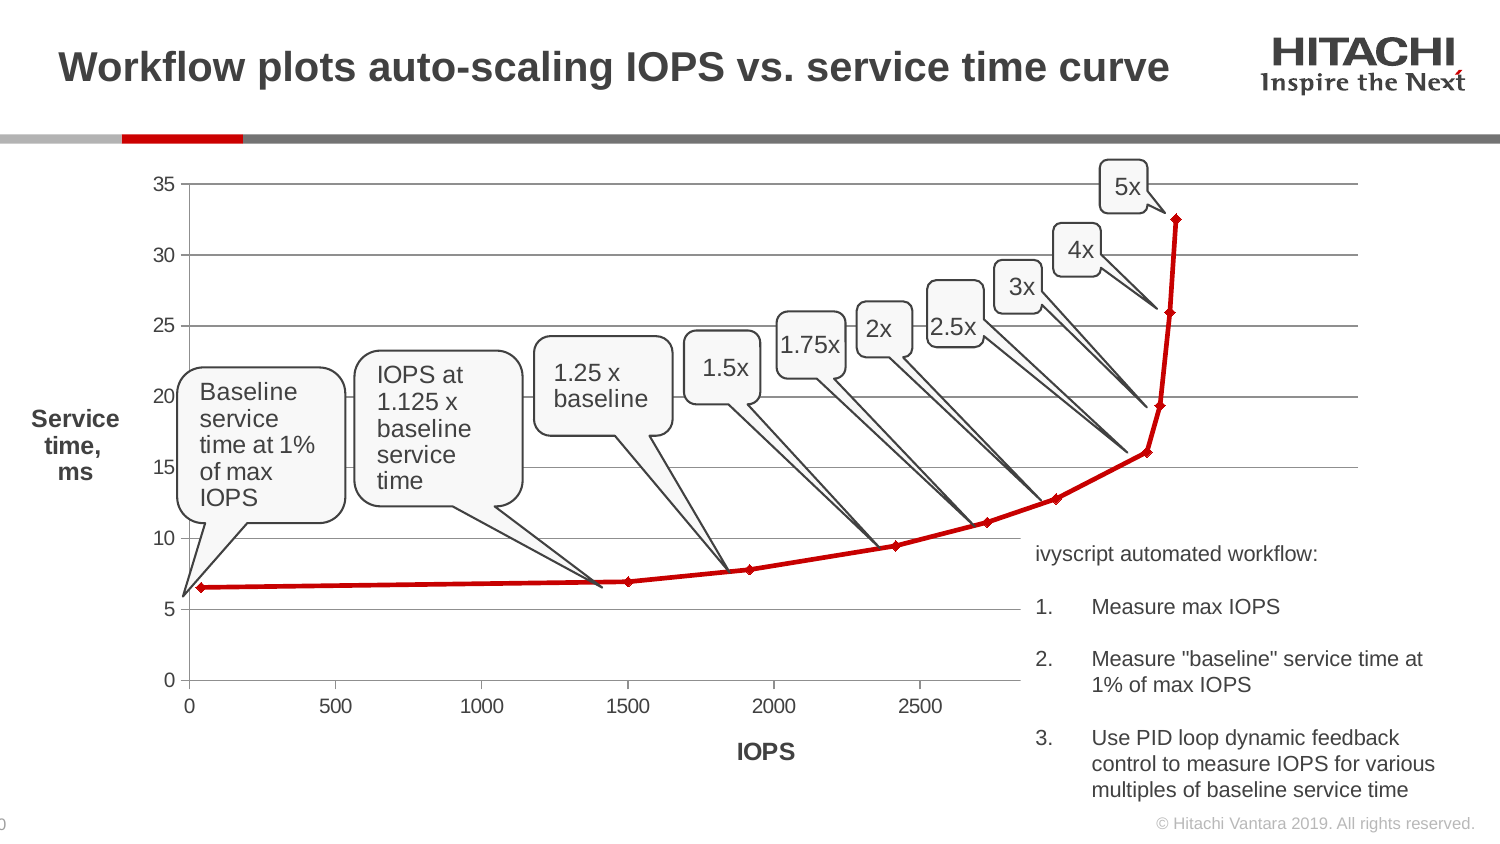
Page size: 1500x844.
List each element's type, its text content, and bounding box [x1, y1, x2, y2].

chart [0, 158, 1409, 798]
title Workflow plots auto-scaling IOPS vs. service time curve [43, 8, 1200, 129]
text_box ivyscript automated workflow: Measure max IOPS Measure "baseline" service time at 1% of max IOPS Use PID loop dynamic feedback control to measure IOPS for various multiples of baseline service time [1020, 532, 1472, 810]
